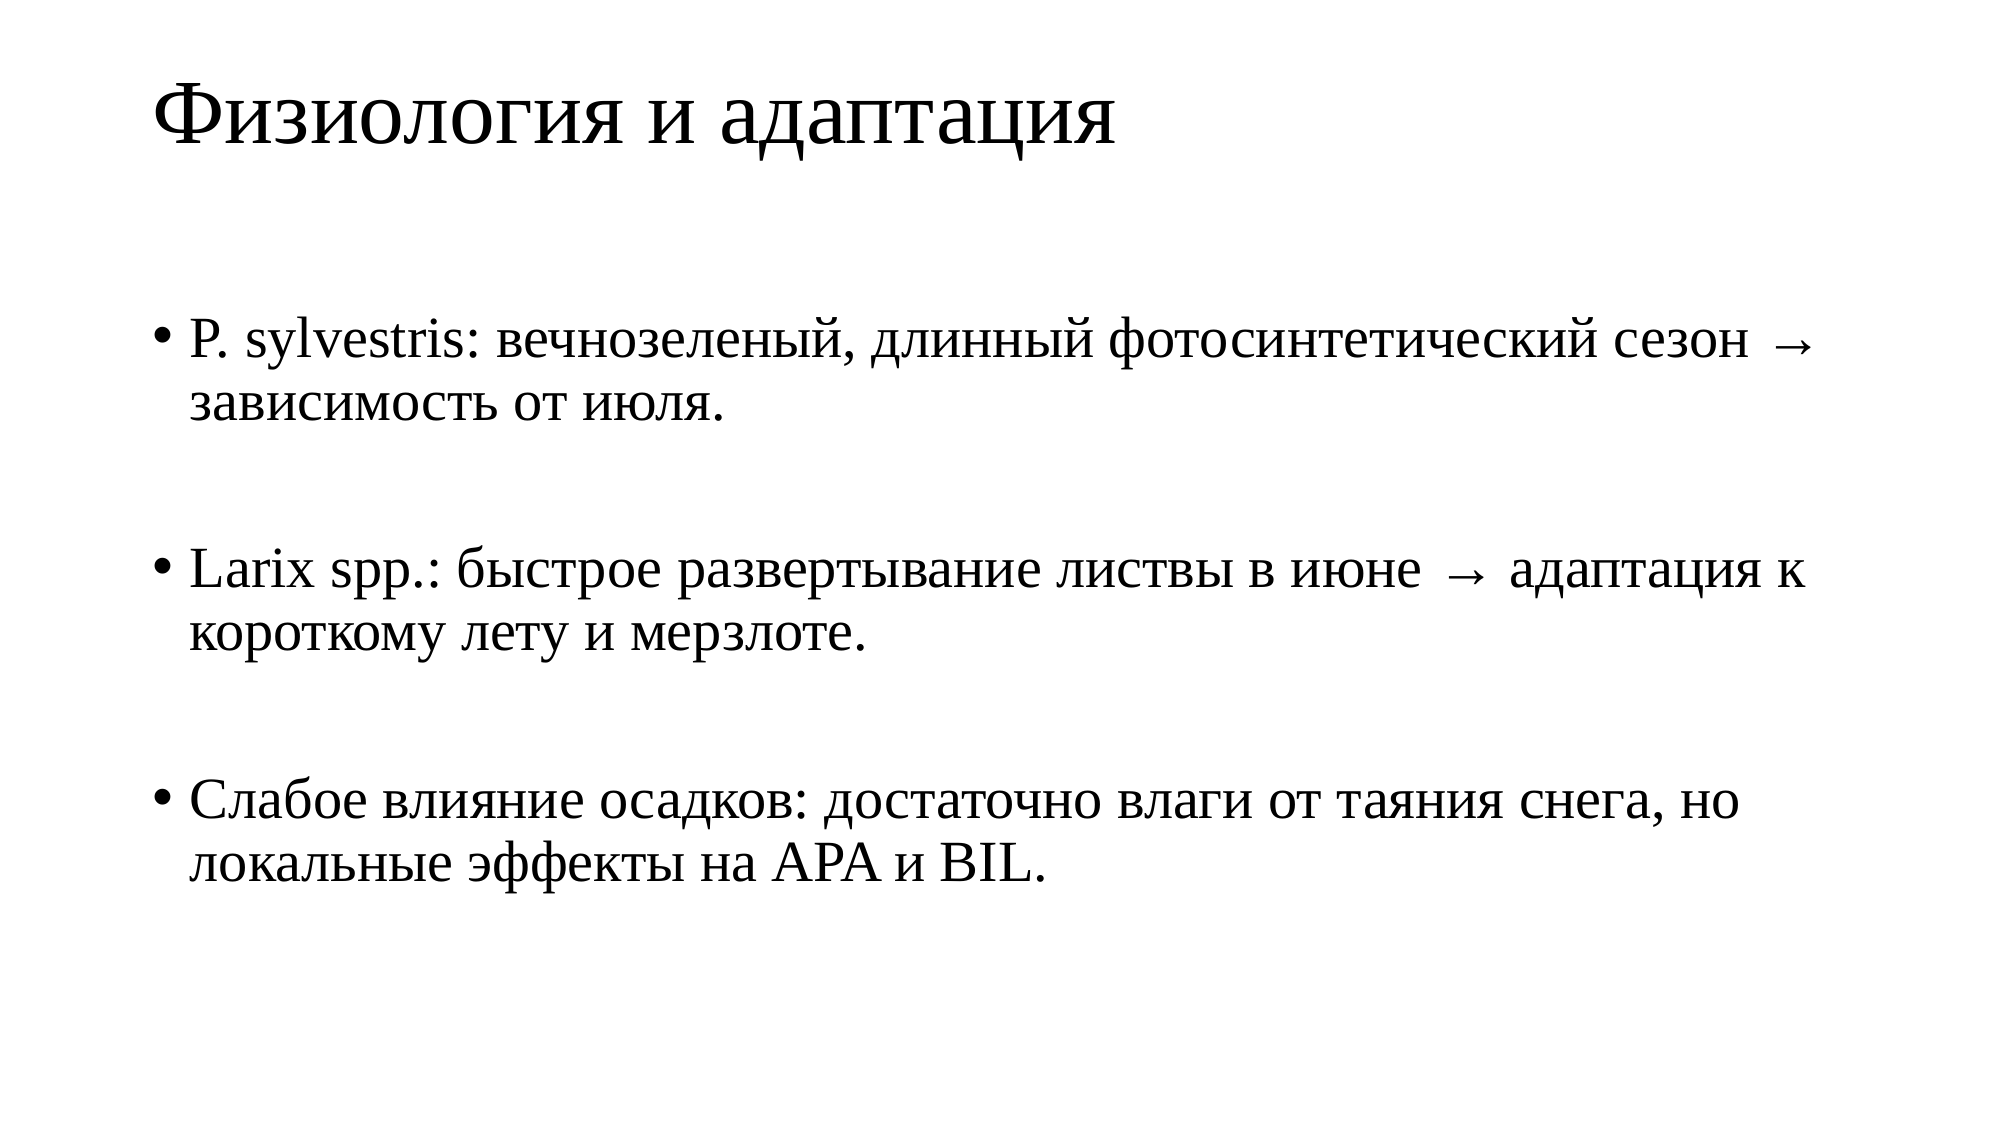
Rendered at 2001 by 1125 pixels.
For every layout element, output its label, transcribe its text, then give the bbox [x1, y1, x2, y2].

list P. sylvestris: вечнозеленый, длинный фотосинтетический сезон → зависимость от июля. Larix spp.: быстрое развертывание листвы в июне → адаптация к короткому лету и мерзлоте. Слабое влияние осадков: достаточно влаги от таяния снега, но локальные эффекты на APA и BIL. [137, 299, 1863, 1014]
title Физиология и адаптация [137, 59, 1863, 278]
